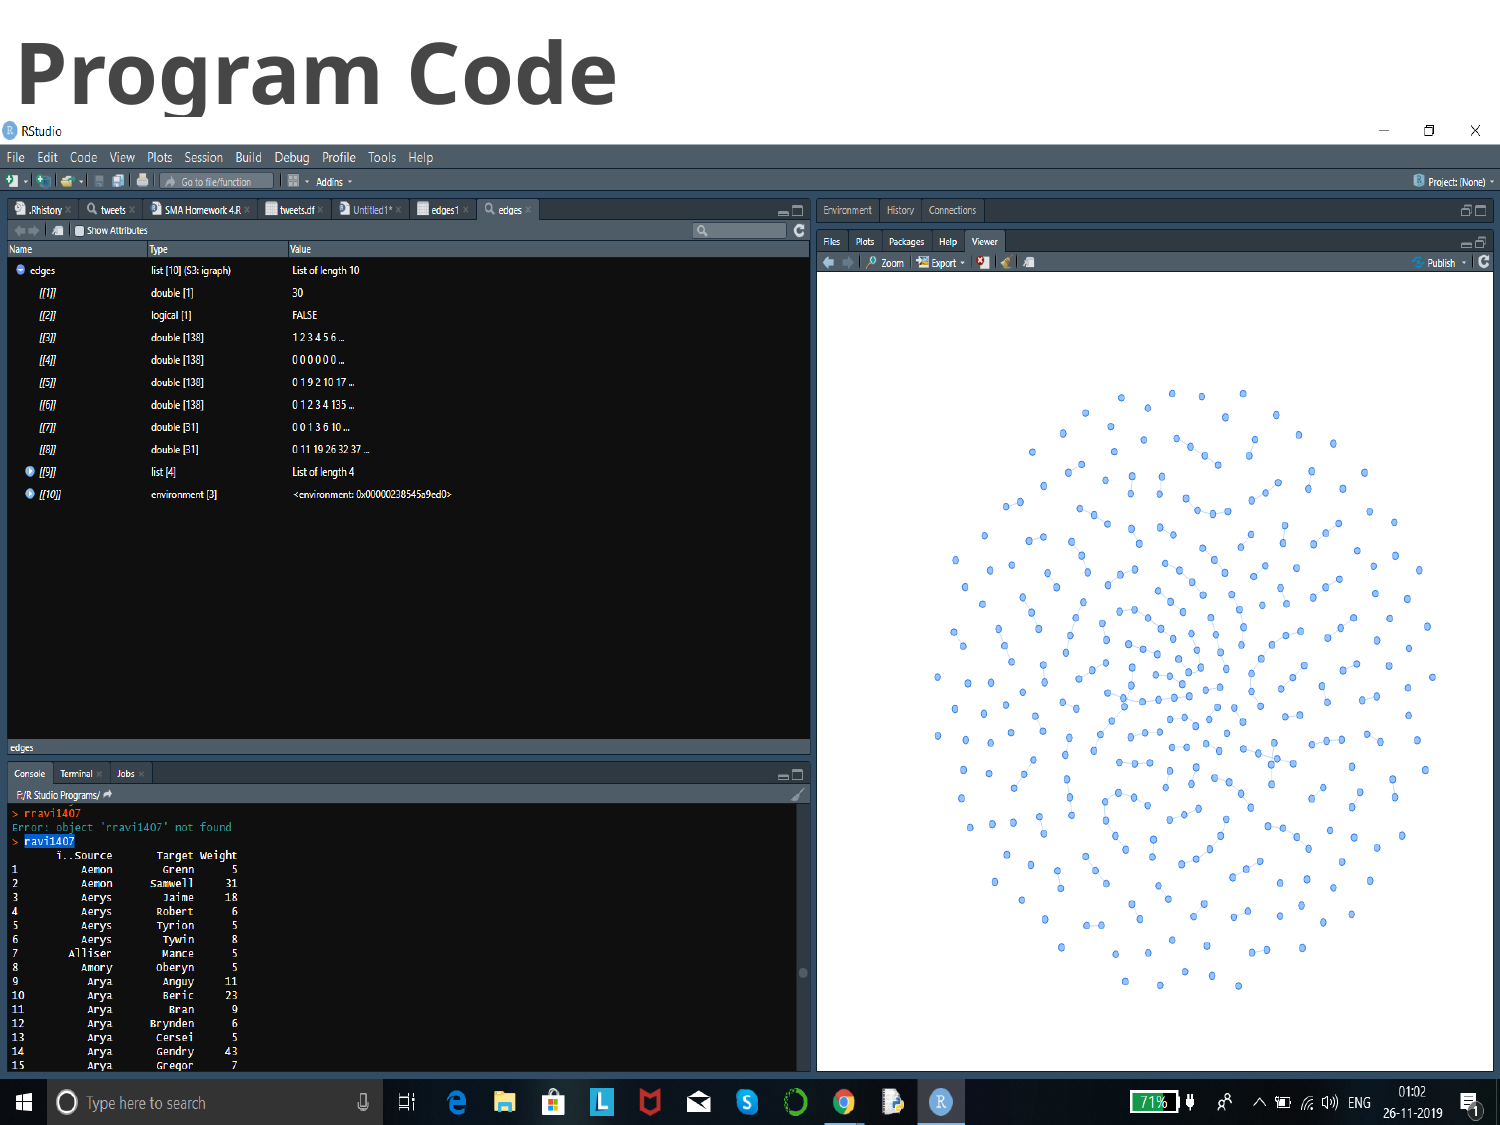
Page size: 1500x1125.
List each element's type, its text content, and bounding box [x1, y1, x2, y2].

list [0, 116, 1500, 1125]
title Program Code [0, 0, 1350, 116]
